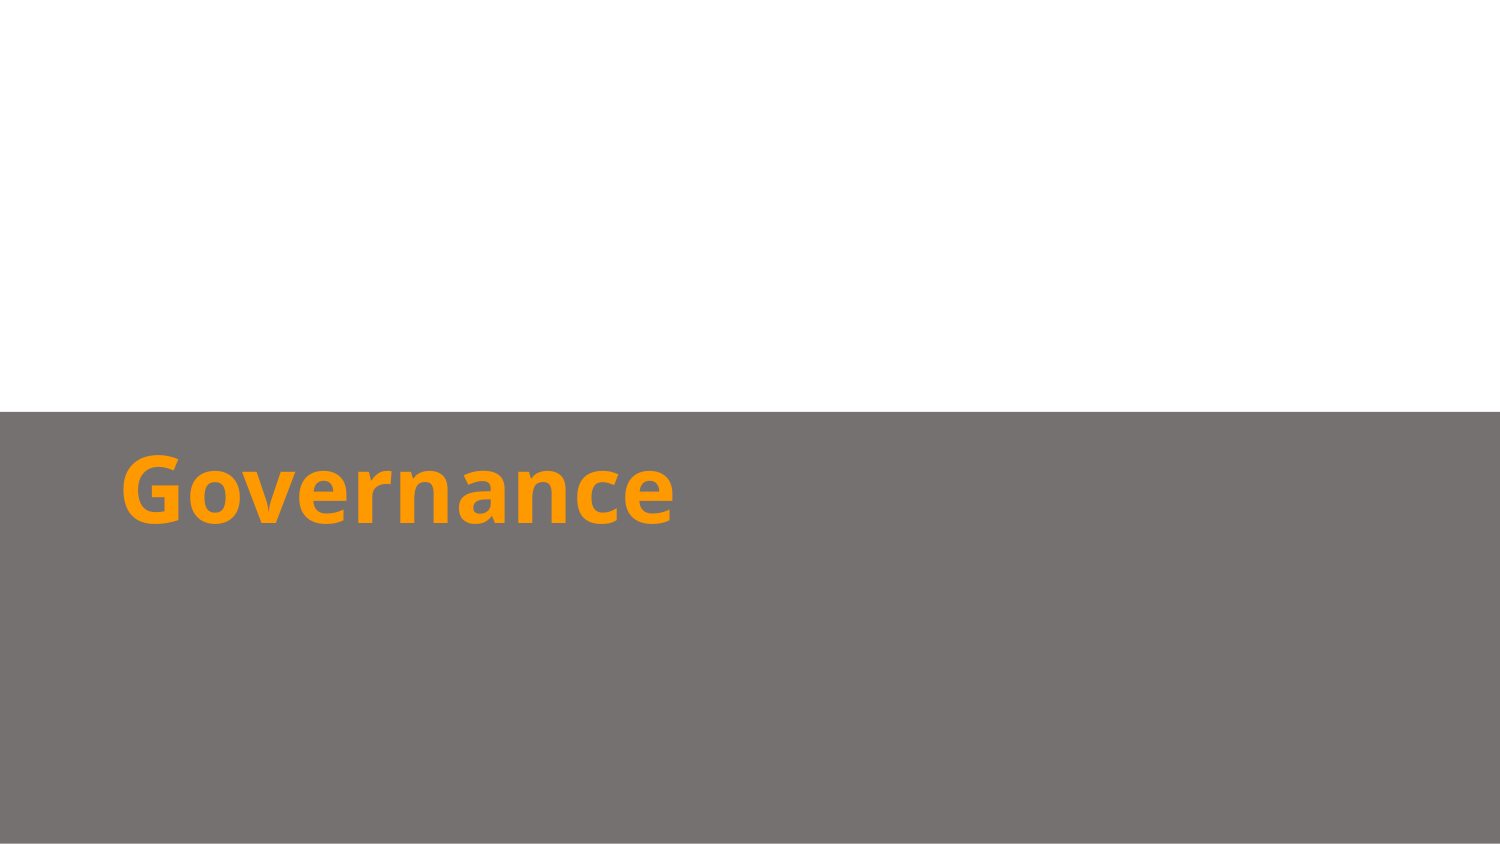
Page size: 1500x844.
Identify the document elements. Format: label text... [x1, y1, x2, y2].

title Governance [103, 199, 1397, 551]
text_box [0, 410, 1500, 844]
